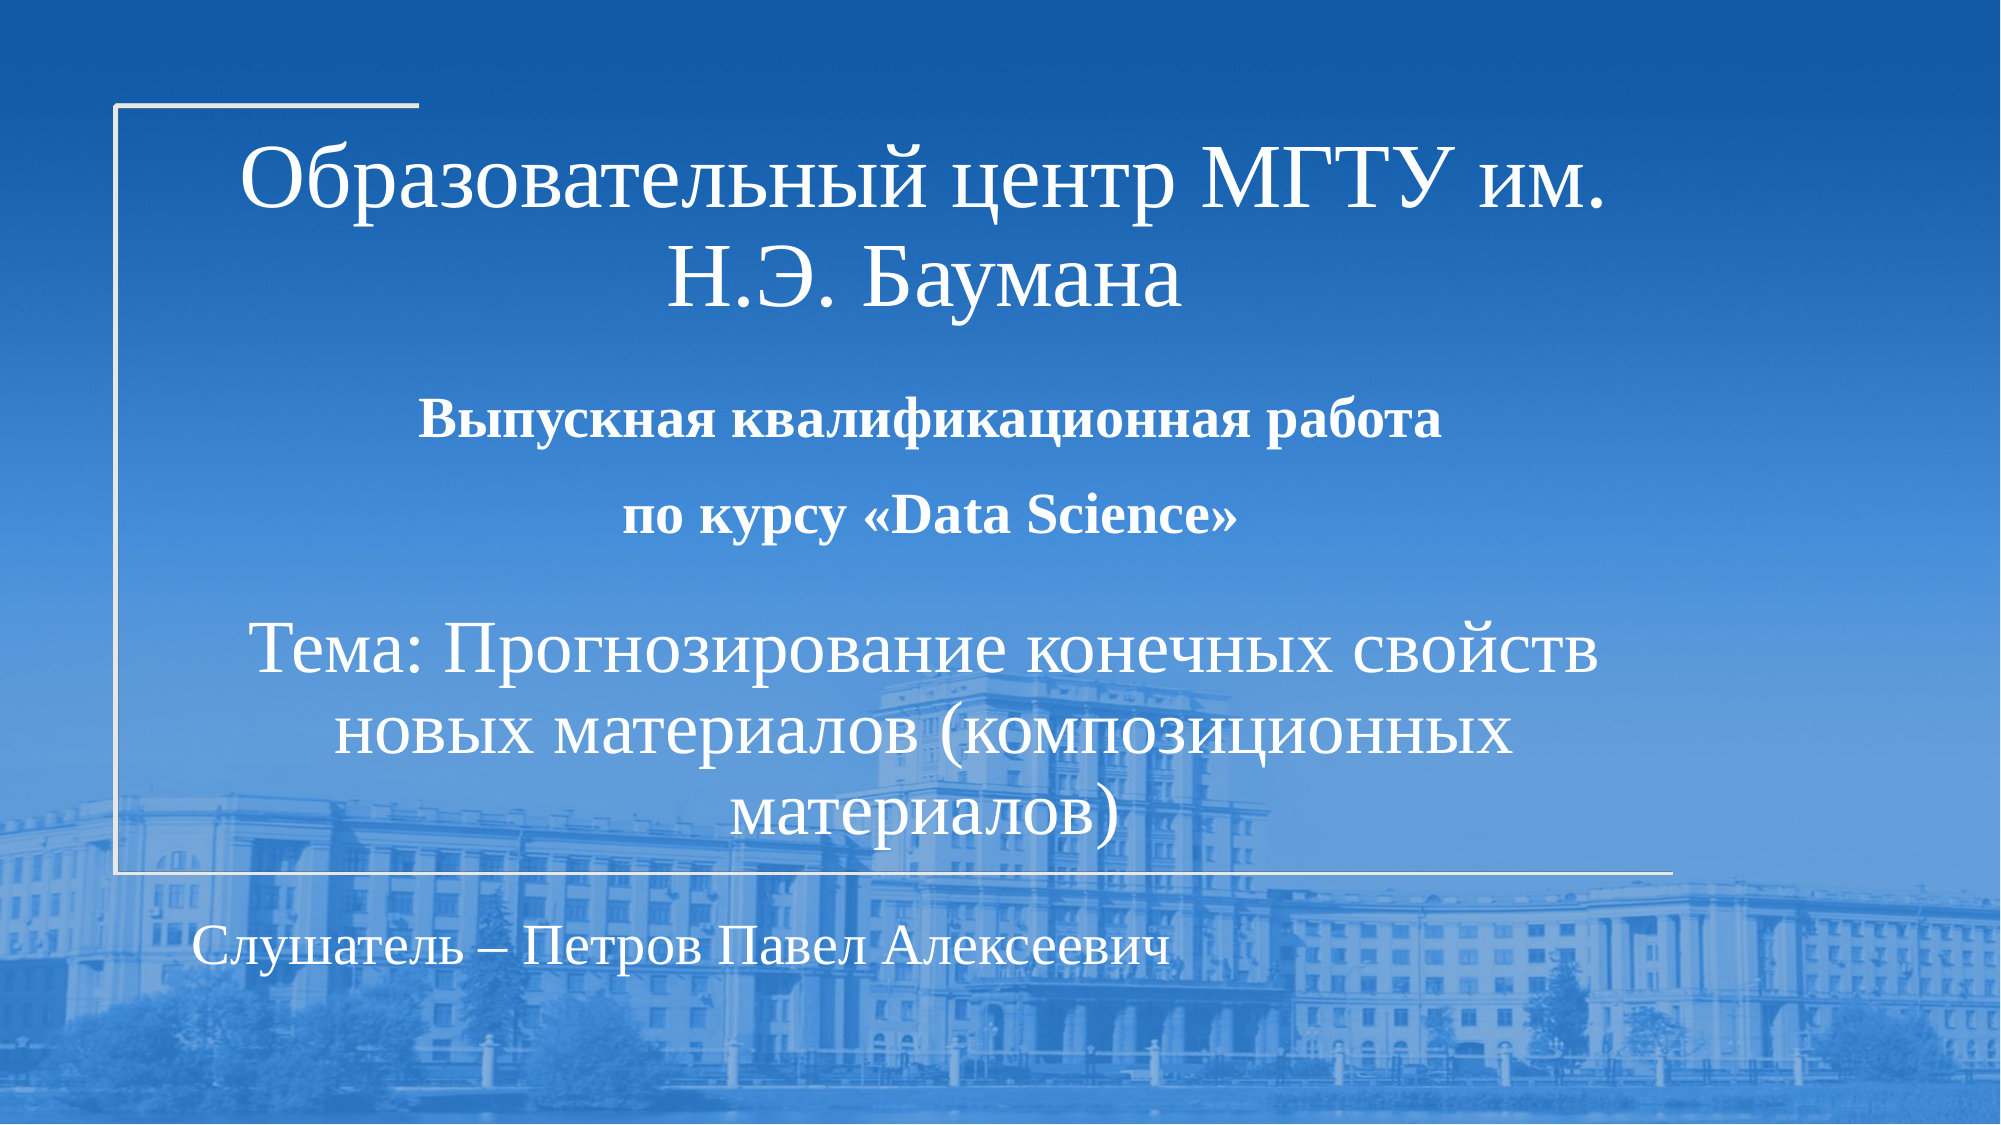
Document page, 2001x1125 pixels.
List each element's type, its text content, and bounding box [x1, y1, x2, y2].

subtitle Выпускная квалификационная работа по курсу «Data Science» Тема: Прогнозирование конечных свойств новых материалов (композиционных материалов) Слушатель – Петров Павел Алексеевич [176, 361, 1673, 1037]
picture [0, 0, 2001, 1125]
title Образовательный центр МГТУ им. Н.Э. Баумана [176, 70, 1673, 334]
